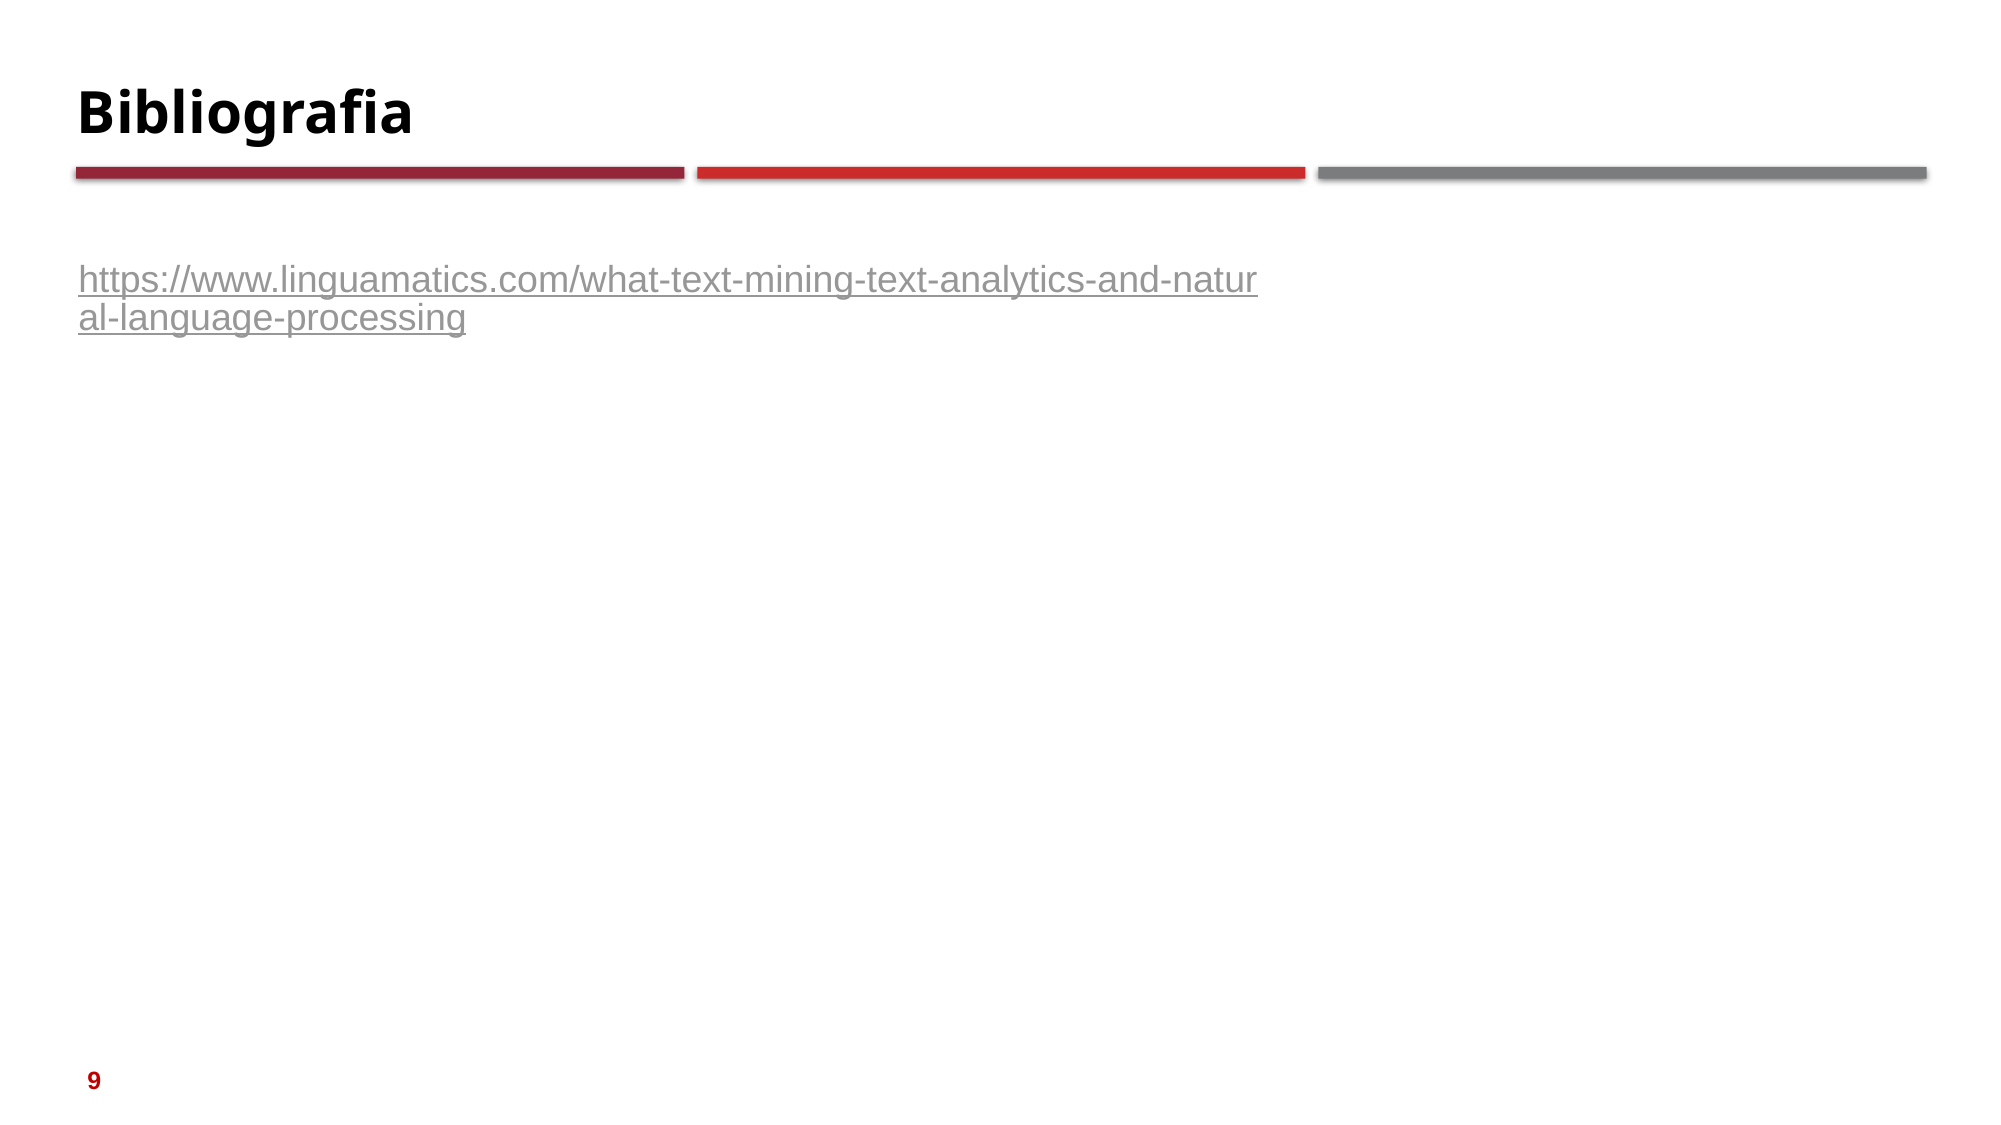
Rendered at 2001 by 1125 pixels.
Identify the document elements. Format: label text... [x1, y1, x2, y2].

slide_number 9 [53, 1049, 136, 1110]
title Bibliografia [76, 0, 1926, 146]
list https://www.linguamatics.com/what-text-mining-text-analytics-and-natural-language-processing [78, 255, 1277, 977]
